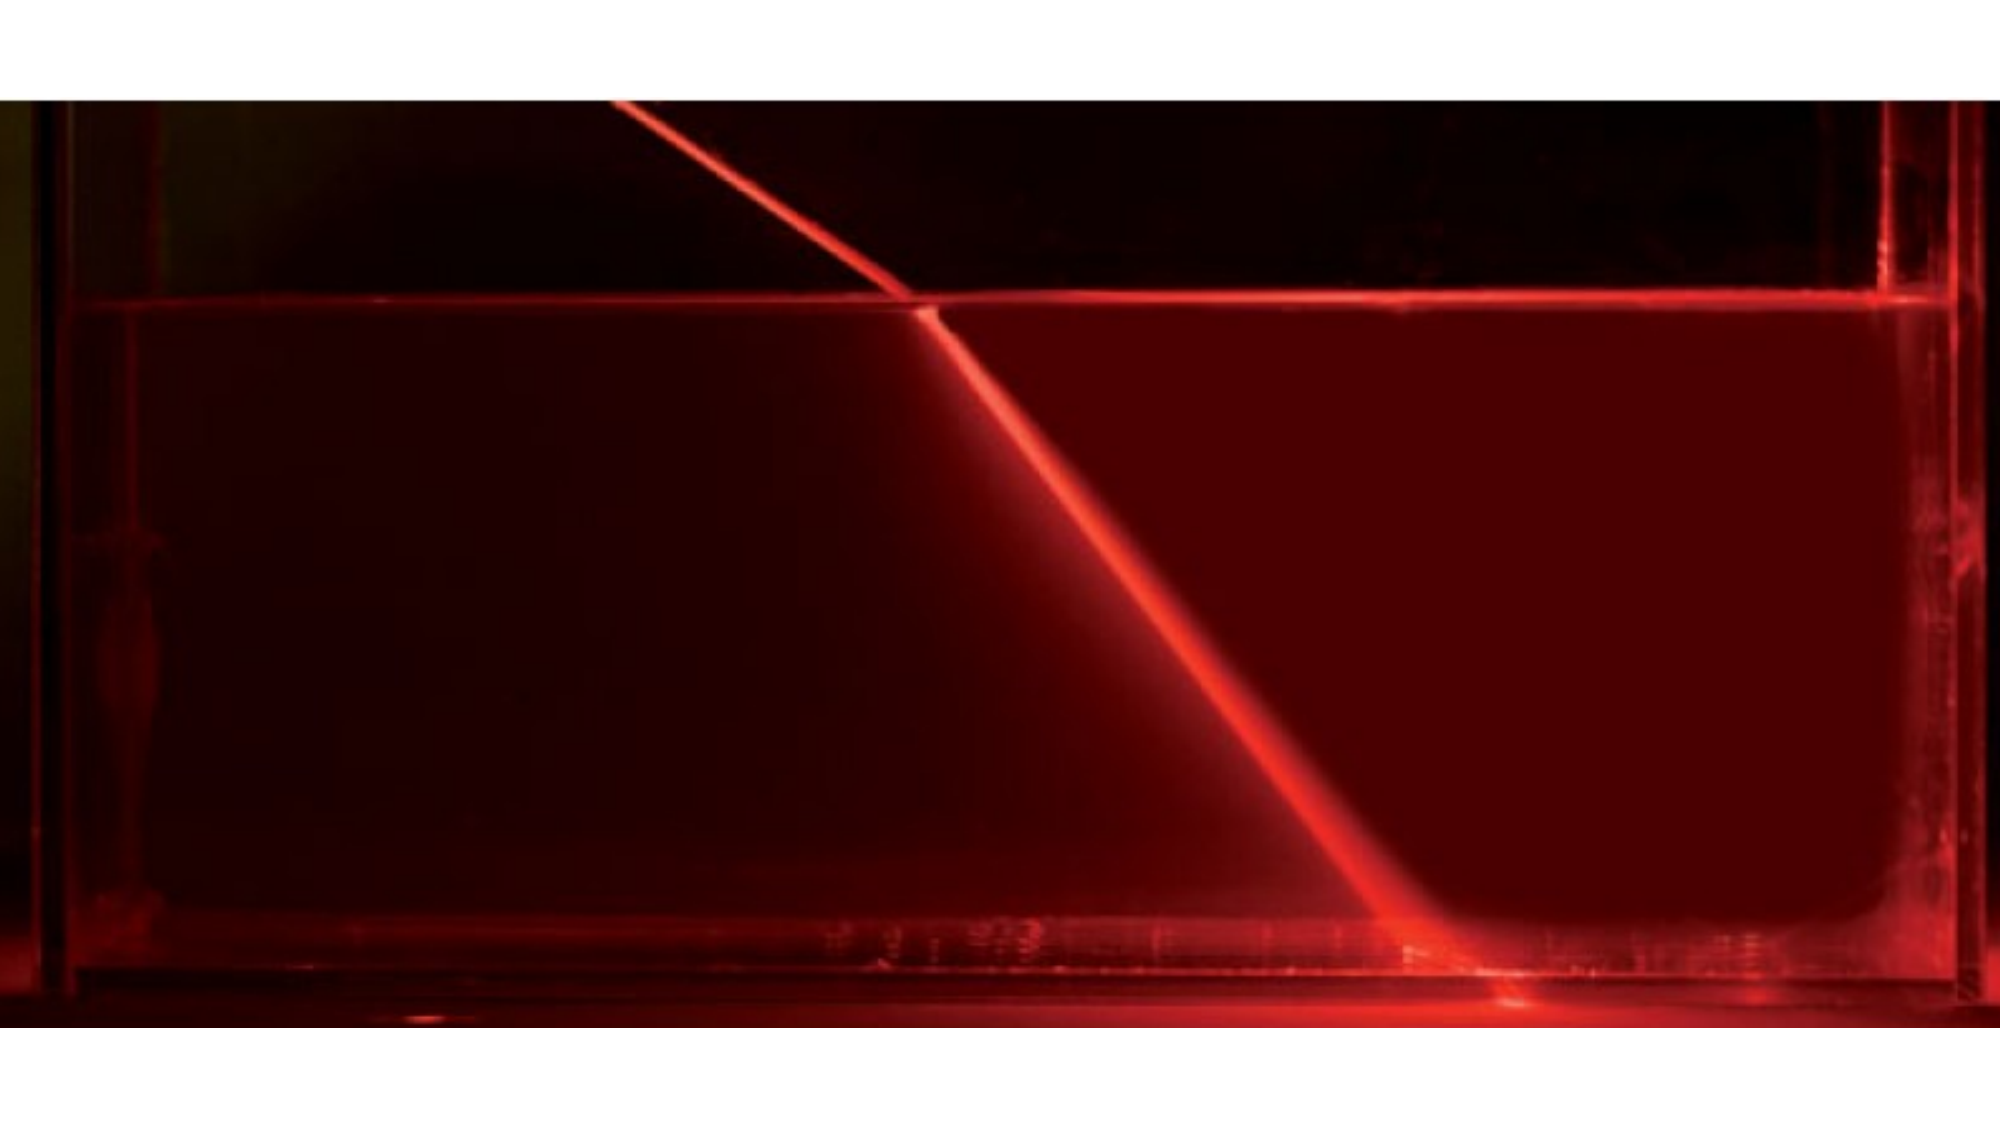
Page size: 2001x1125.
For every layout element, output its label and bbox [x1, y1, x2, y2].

picture [0, 97, 2000, 1028]
